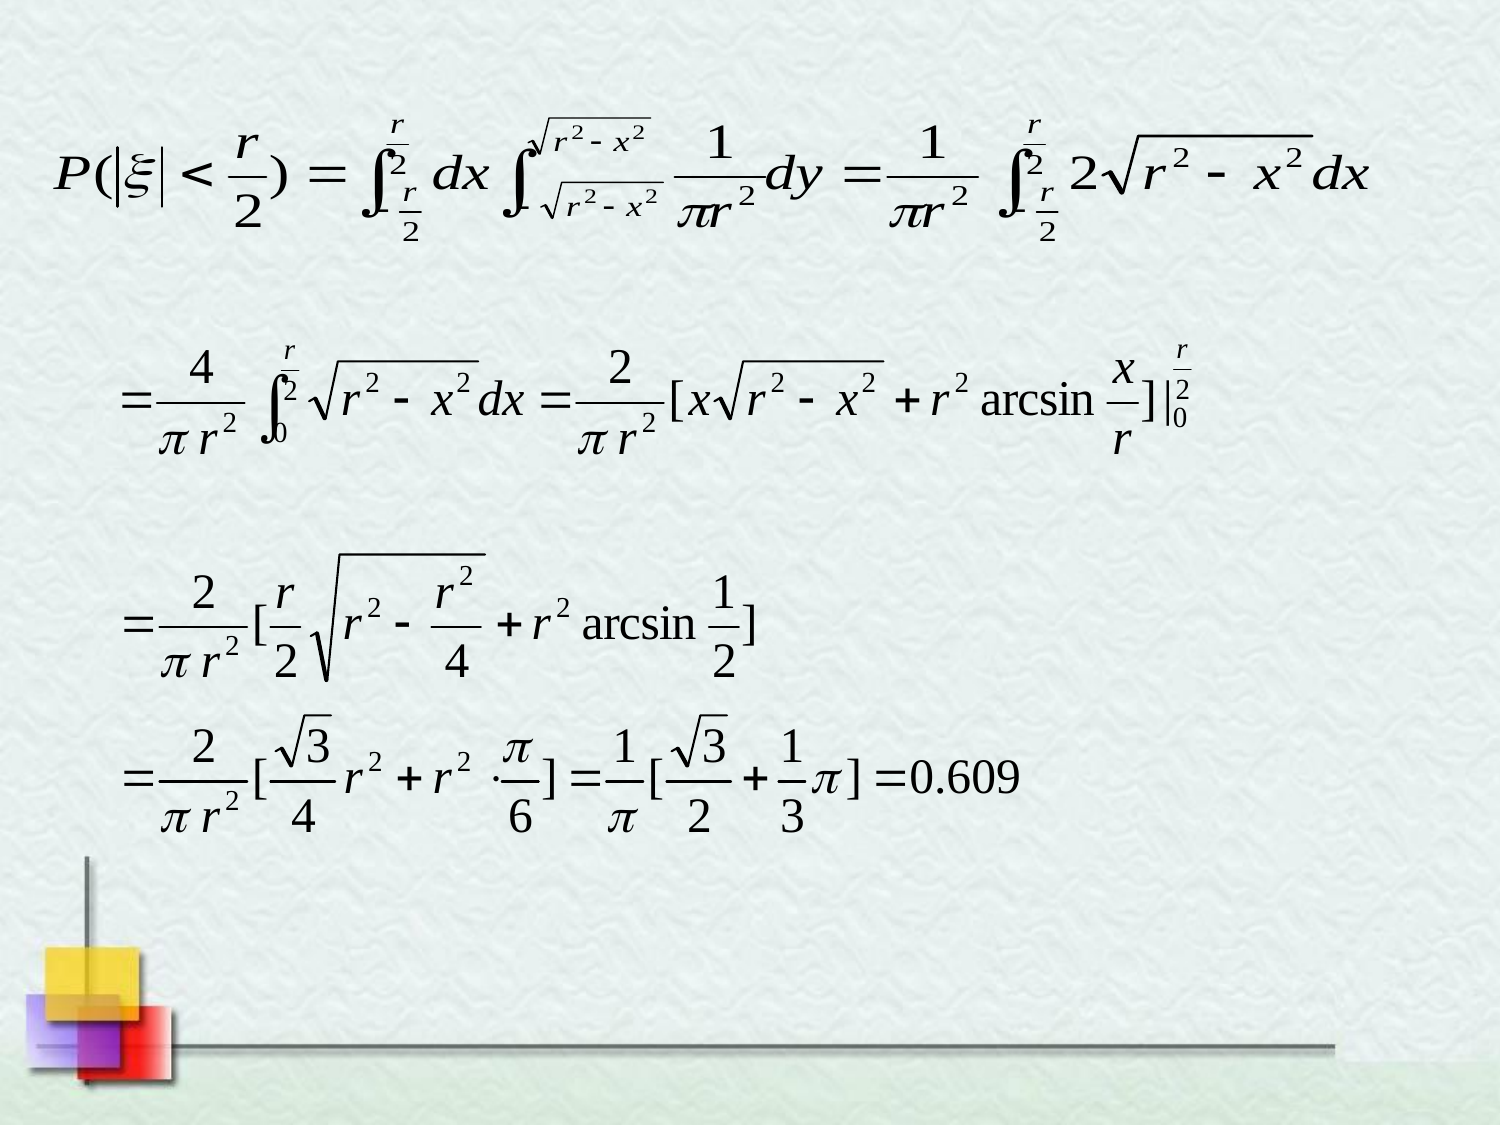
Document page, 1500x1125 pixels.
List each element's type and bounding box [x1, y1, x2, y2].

text_box [41, 102, 1377, 268]
text_box [68, 541, 1450, 879]
picture [0, 0, 1500, 1125]
text_box [64, 325, 1447, 483]
